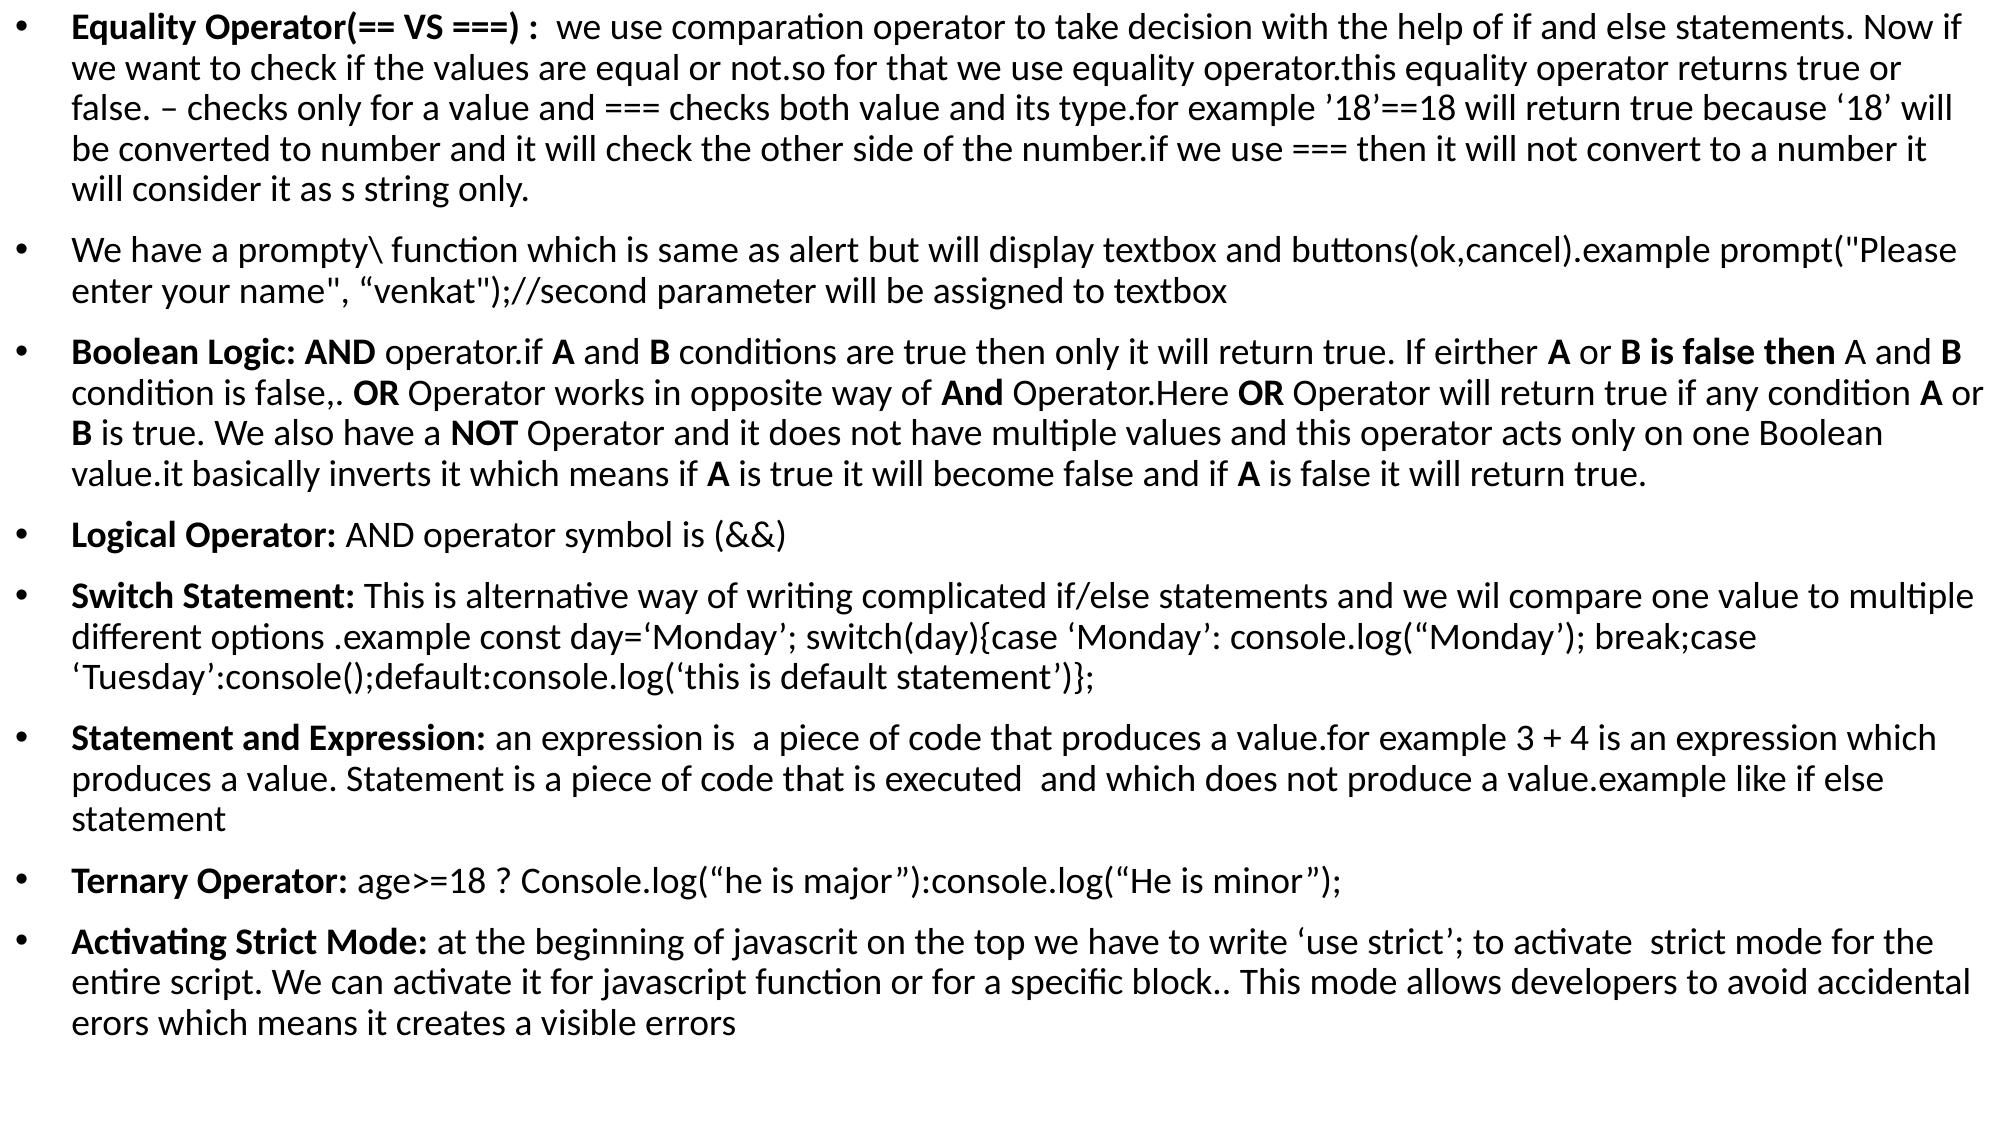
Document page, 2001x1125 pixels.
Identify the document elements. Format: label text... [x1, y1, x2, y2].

subtitle Equality Operator(== VS ===) : we use comparation operator to take decision with the help of if and else statements. Now if we want to check if the values are equal or not.so for that we use equality operator.this equality operator returns true or false. – checks only for a value and === checks both value and its type.for example ’18’==18 will return true because ‘18’ will be converted to number and it will check the other side of the number.if we use === then it will not convert to a number it will consider it as s string only. We have a prompty\ function which is same as alert but will display textbox and buttons(ok,cancel).example prompt("Please enter your name", “venkat");//second parameter will be assigned to textbox Boolean Logic: AND operator.if A and B conditions are true then only it will return true. If eirther A or B is false then A and B condition is false,. OR Operator works in opposite way of And Operator.Here OR Operator will return true if any condition A or B is true. We also have a NOT Operator and it does not have multiple values and this operator acts only on one Boolean value.it basically inverts it which means if A is true it will become false and if A is false it will return true. Logical Operator: AND operator symbol is (&&) Switch Statement: This is alternative way of writing complicated if/else statements and we wil compare one value to multiple different options .example const day=‘Monday’; switch(day){case ‘Monday’: console.log(“Monday’); break;case ‘Tuesday’:console();default:console.log(‘this is default statement’)}; Statement and Expression: an expression is a piece of code that produces a value.for example 3 + 4 is an expression which produces a value. Statement is a piece of code that is executed and which does not produce a value.example like if else statement Ternary Operator: age>=18 ? Console.log(“he is major”):console.log(“He is minor”); Activating Strict Mode: at the beginning of javascrit on the top we have to write ‘use strict’; to activate strict mode for the entire script. We can activate it for javascript function or for a specific block.. This mode allows developers to avoid accidental erors which means it creates a visible errors [0, 0, 2000, 1125]
